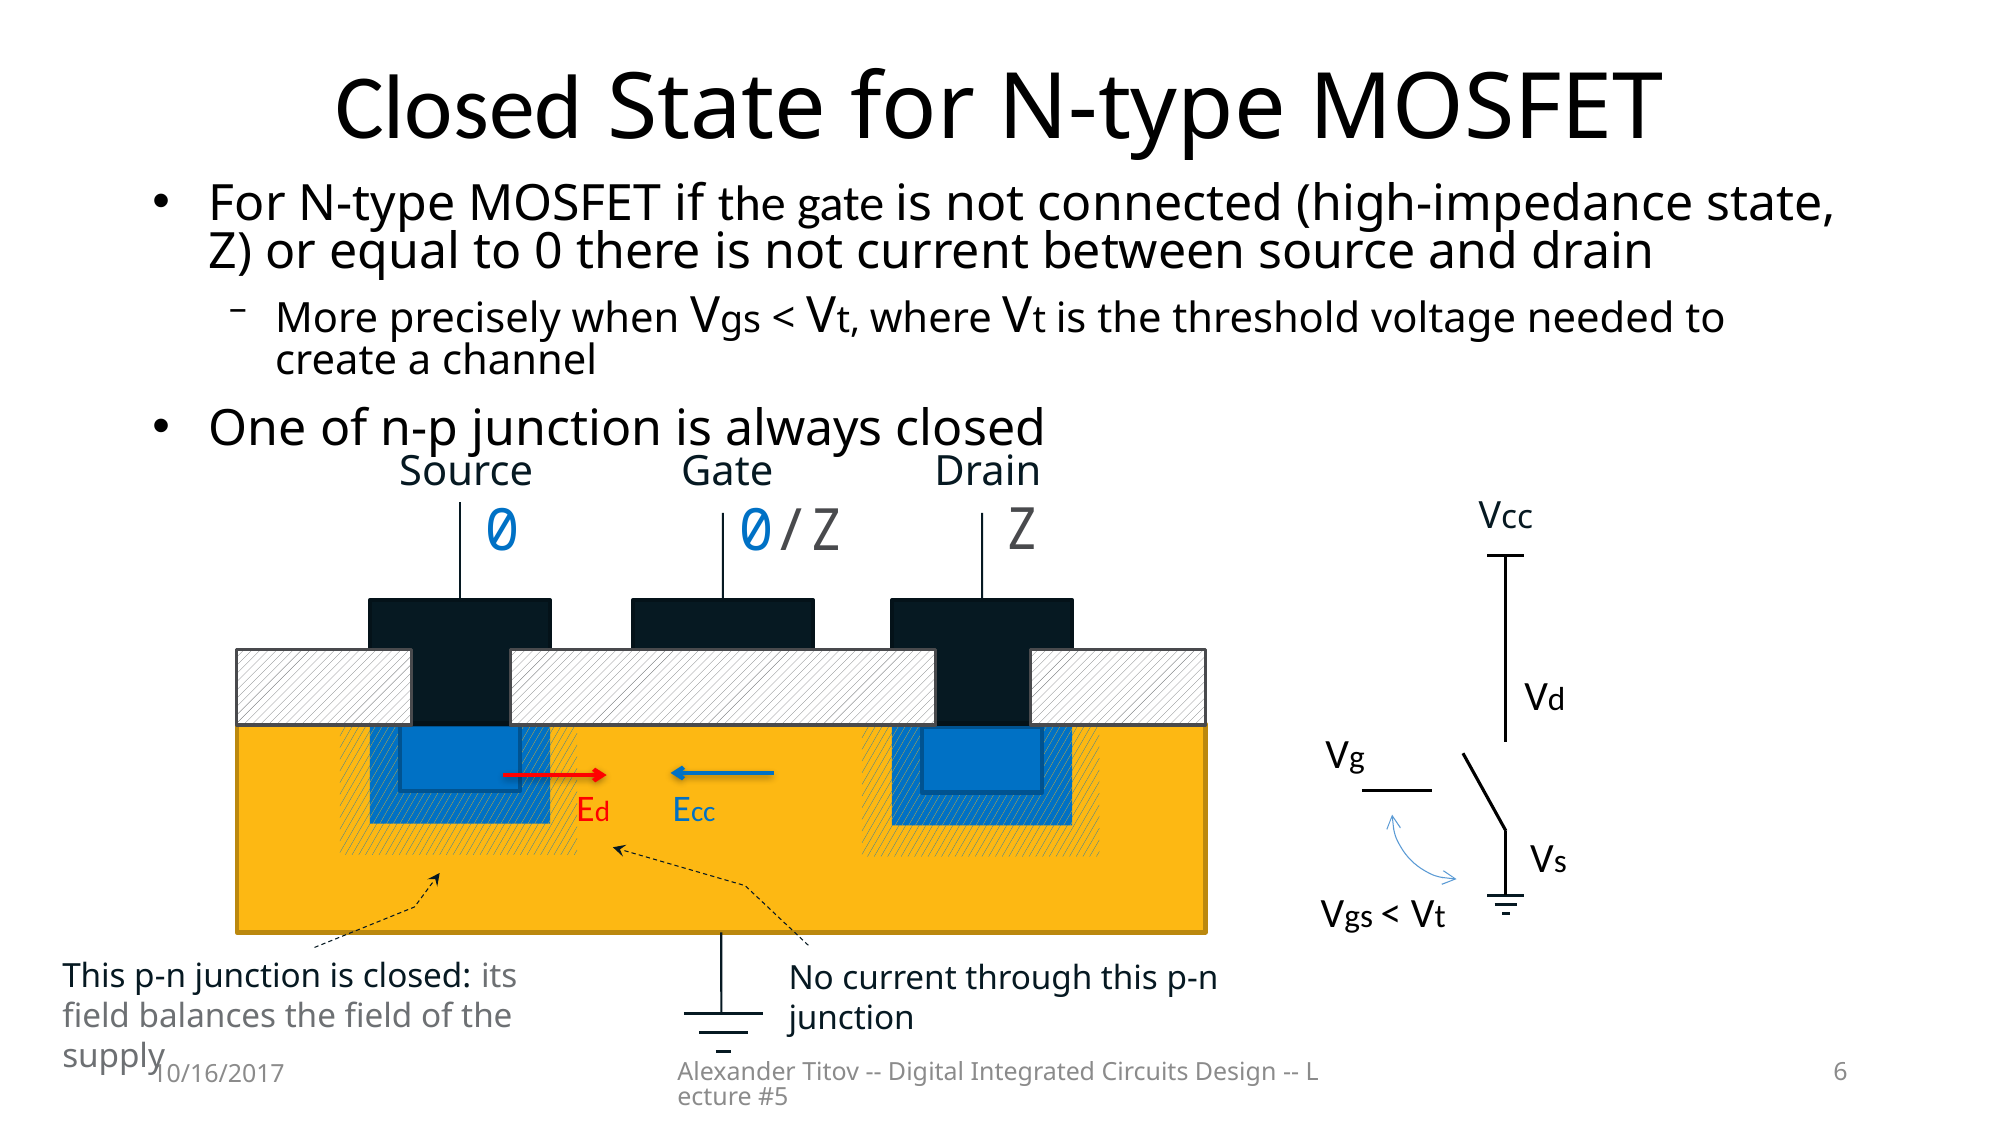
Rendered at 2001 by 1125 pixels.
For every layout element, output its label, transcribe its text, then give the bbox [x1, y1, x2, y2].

text_box Z [989, 483, 1055, 569]
text_box Source [384, 436, 548, 502]
text_box Drain [919, 436, 1057, 502]
title Closed State for N-type MOSFET [137, 0, 1863, 174]
text_box 0 [469, 484, 535, 570]
footer Alexander Titov -- Digital Integrated Circuits Design -- Lecture #5 [662, 1042, 1338, 1103]
text_box [339, 725, 578, 855]
text_box 0/Z [723, 484, 899, 570]
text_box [1305, 483, 1602, 944]
text_box [891, 600, 1073, 724]
text_box [1030, 649, 1206, 725]
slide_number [137, 1042, 588, 1103]
text_box Gate [666, 436, 789, 502]
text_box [657, 772, 774, 838]
text_box [921, 726, 1043, 793]
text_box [503, 775, 626, 838]
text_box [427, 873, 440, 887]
text_box This p-n junction is closed: its field balances the field of the supply [48, 944, 579, 1014]
text_box [369, 600, 551, 724]
text_box [862, 726, 1100, 857]
list For N-type MOSFET if the gate is not connected (high-impedance state, Z) or equal to 0 there is not current between source and drain More precisely when Vgs < Vt, where Vt is the threshold voltage needed to create a channel One of n-p junction is always closed [137, 174, 1863, 385]
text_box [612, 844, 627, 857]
text_box [236, 649, 412, 725]
slide_number 6 [1412, 1042, 1863, 1103]
text_box [399, 725, 521, 791]
text_box [510, 649, 936, 725]
text_box [369, 725, 503, 824]
text_box No current through this p-n junction [774, 949, 1305, 1017]
text_box [521, 725, 551, 771]
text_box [683, 1013, 764, 1052]
text_box [891, 726, 1073, 826]
text_box [632, 600, 813, 649]
text_box [236, 724, 1206, 933]
